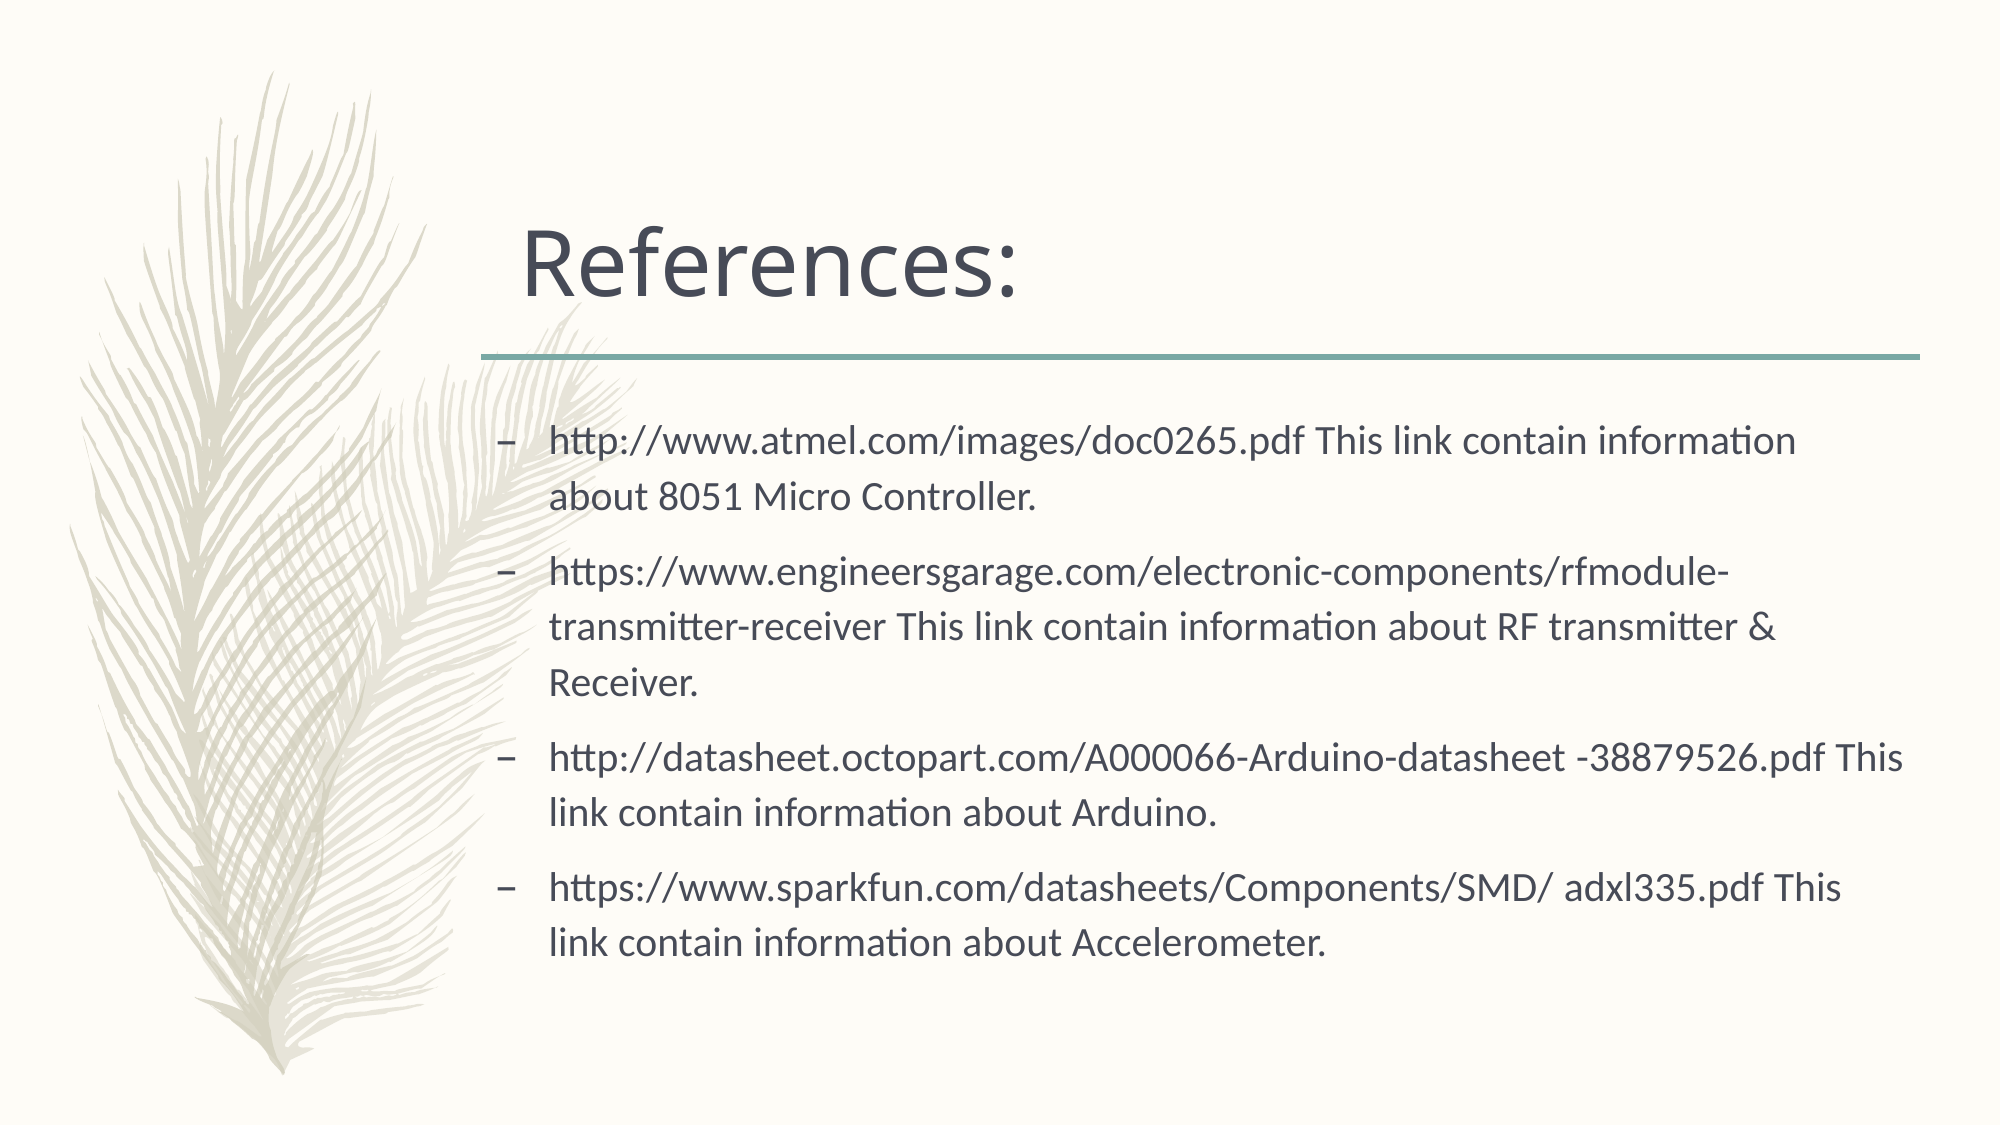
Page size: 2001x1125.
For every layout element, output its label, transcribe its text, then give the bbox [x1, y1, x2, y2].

list http://www.atmel.com/images/doc0265.pdf This link contain information about 8051 Micro Controller. https://www.engineersgarage.com/electronic-components/rfmodule-transmitter-receiver This link contain information about RF transmitter & Receiver. http://datasheet.octopart.com/A000066-Arduino-datasheet -38879526.pdf This link contain information about Arduino. https://www.sparkfun.com/datasheets/Components/SMD/ adxl335.pdf This link contain information about Accelerometer. [481, 399, 1920, 999]
title References: [481, 93, 1920, 350]
